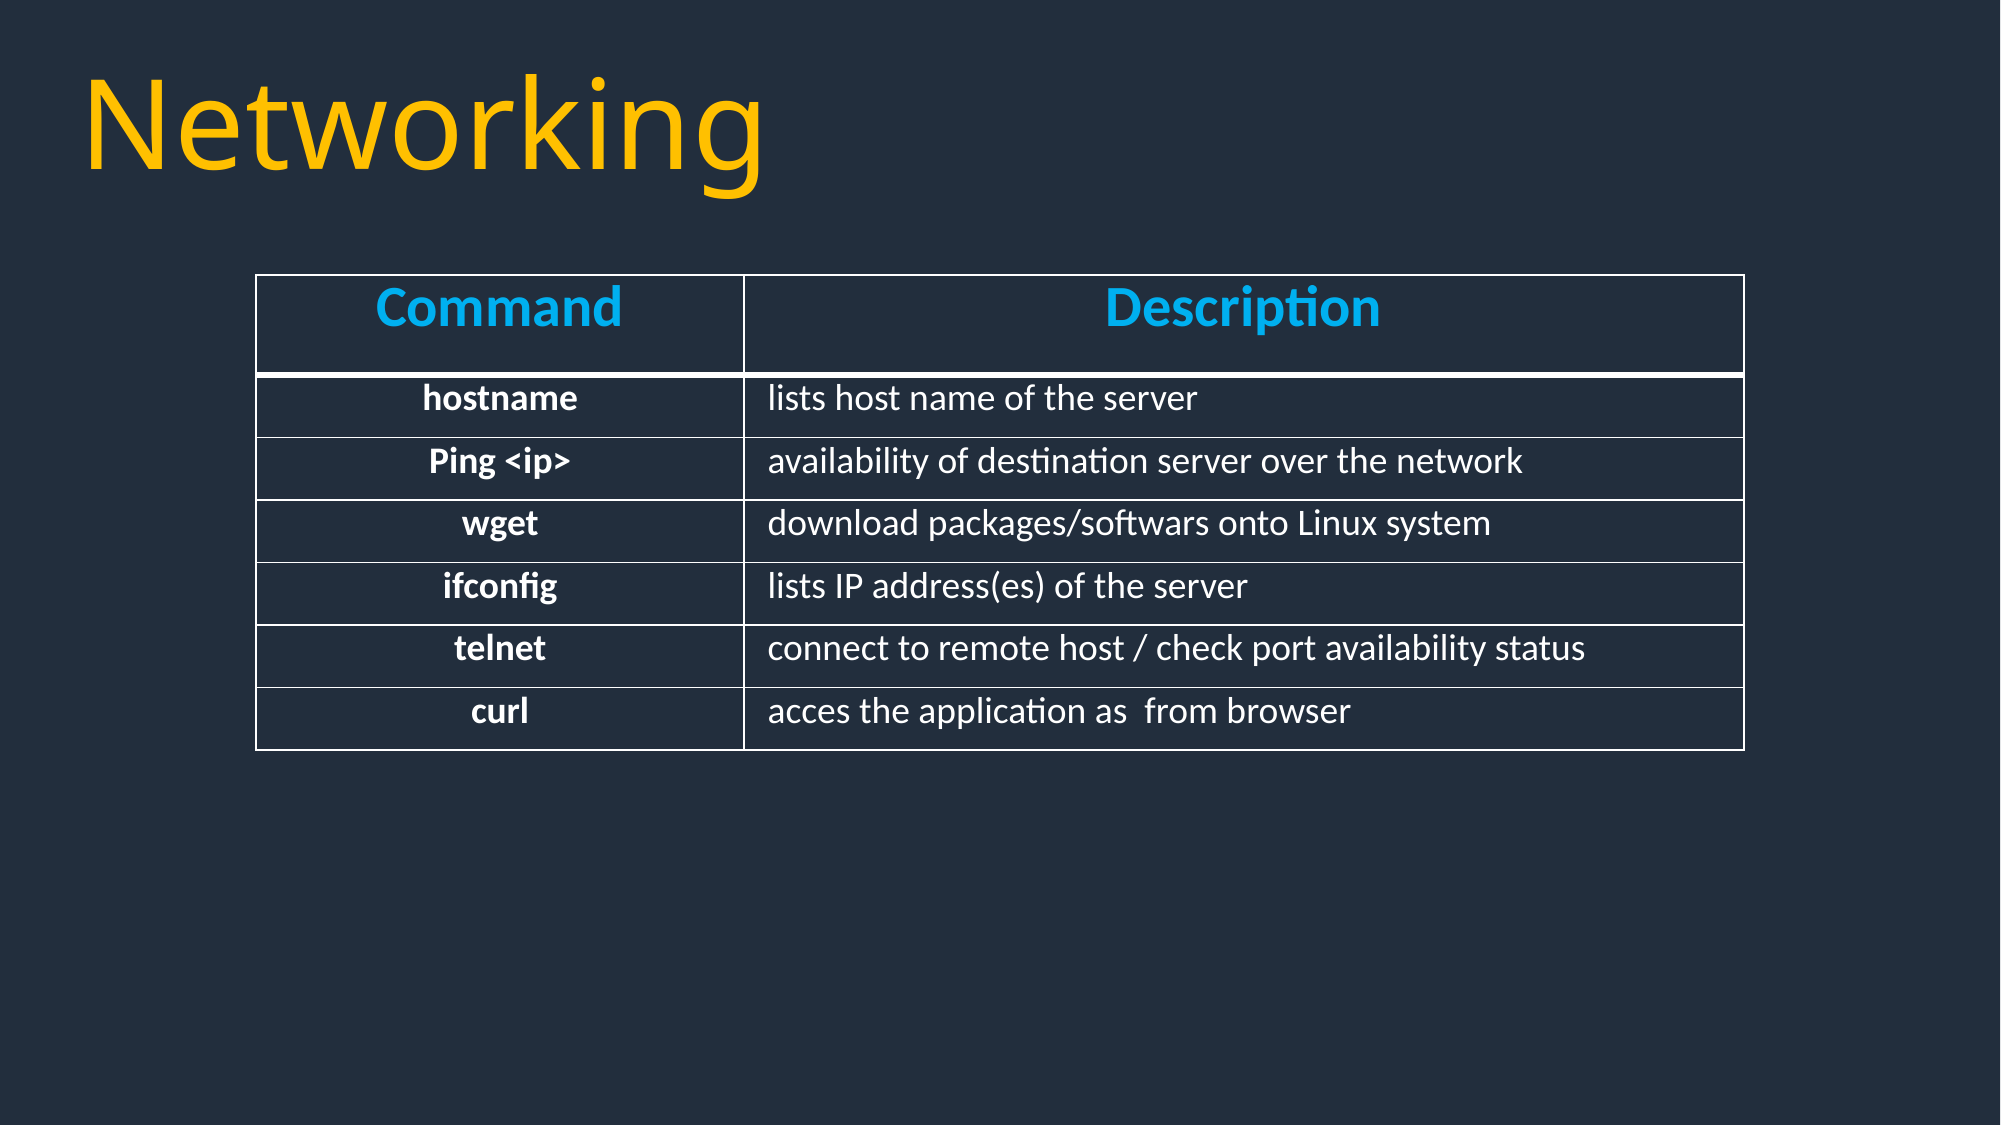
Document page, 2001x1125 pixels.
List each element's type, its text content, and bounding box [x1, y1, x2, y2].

table_cell telnet [257, 626, 743, 687]
table_cell curl [257, 688, 743, 749]
table_cell ifconfig [257, 563, 743, 624]
text_box Networking [0, 37, 2000, 203]
table_cell lists IP address(es) of the server [745, 563, 1743, 624]
table_cell lists host name of the server [745, 378, 1743, 437]
table_cell Ping <ip> [257, 438, 743, 499]
table_cell wget [257, 501, 743, 562]
table_cell hostname [257, 378, 743, 437]
table_header Description [745, 276, 1743, 372]
table_cell connect to remote host / check port availability status [745, 626, 1743, 687]
table_cell acces the application as from browser [745, 688, 1743, 749]
table_cell availability of destination server over the network [745, 438, 1743, 499]
table_header Command [257, 276, 743, 372]
table_cell download packages/softwars onto Linux system [745, 501, 1743, 562]
